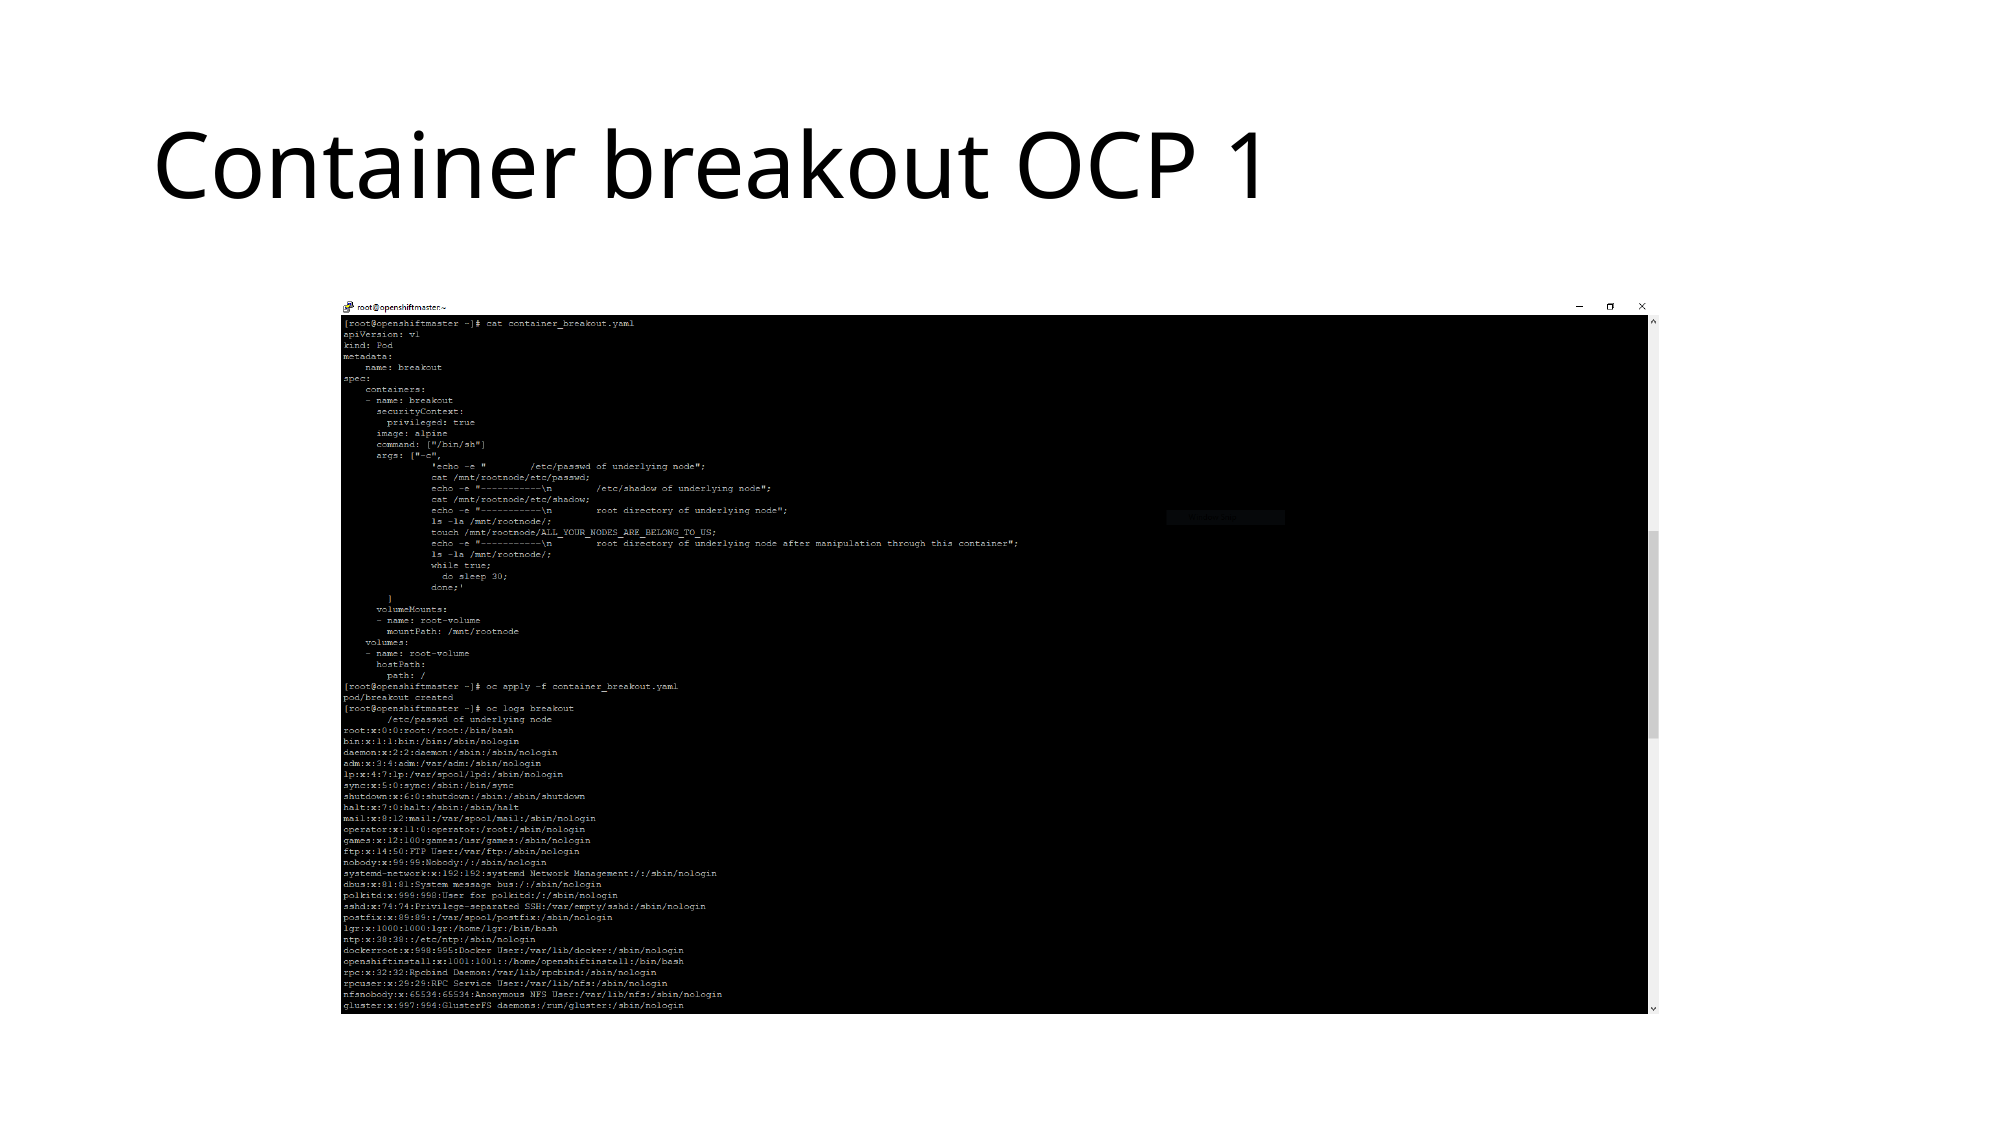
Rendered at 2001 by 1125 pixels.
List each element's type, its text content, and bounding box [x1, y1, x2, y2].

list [341, 299, 1659, 1014]
title Container breakout OCP 1 [137, 59, 1863, 278]
